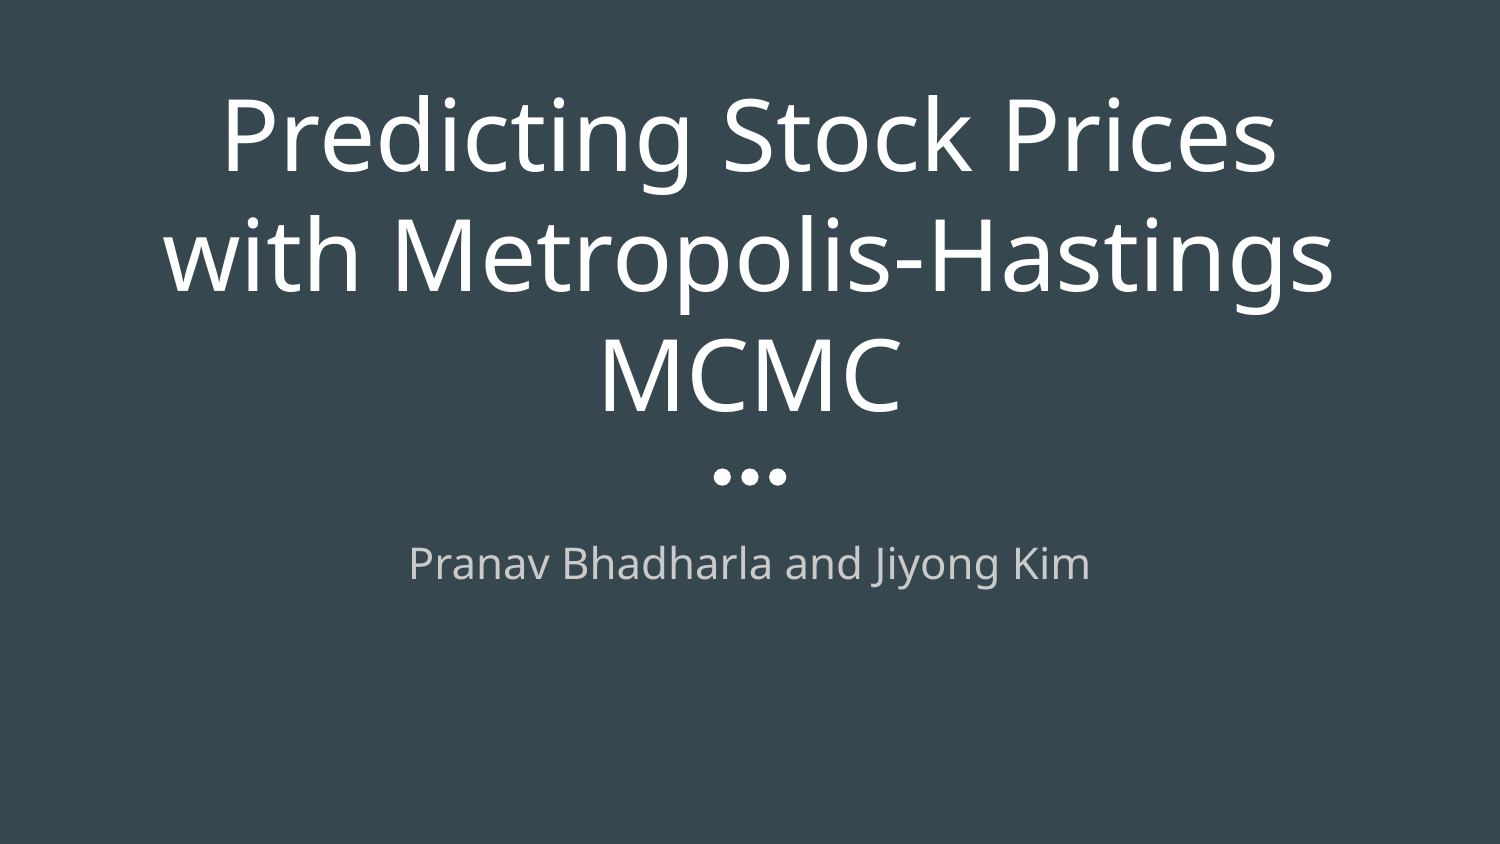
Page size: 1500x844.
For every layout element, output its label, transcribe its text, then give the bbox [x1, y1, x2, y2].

title Predicting Stock Prices with Metropolis-Hastings MCMC [110, 162, 1390, 447]
subtitle Pranav Bhadharla and Jiyong Kim [110, 520, 1390, 651]
